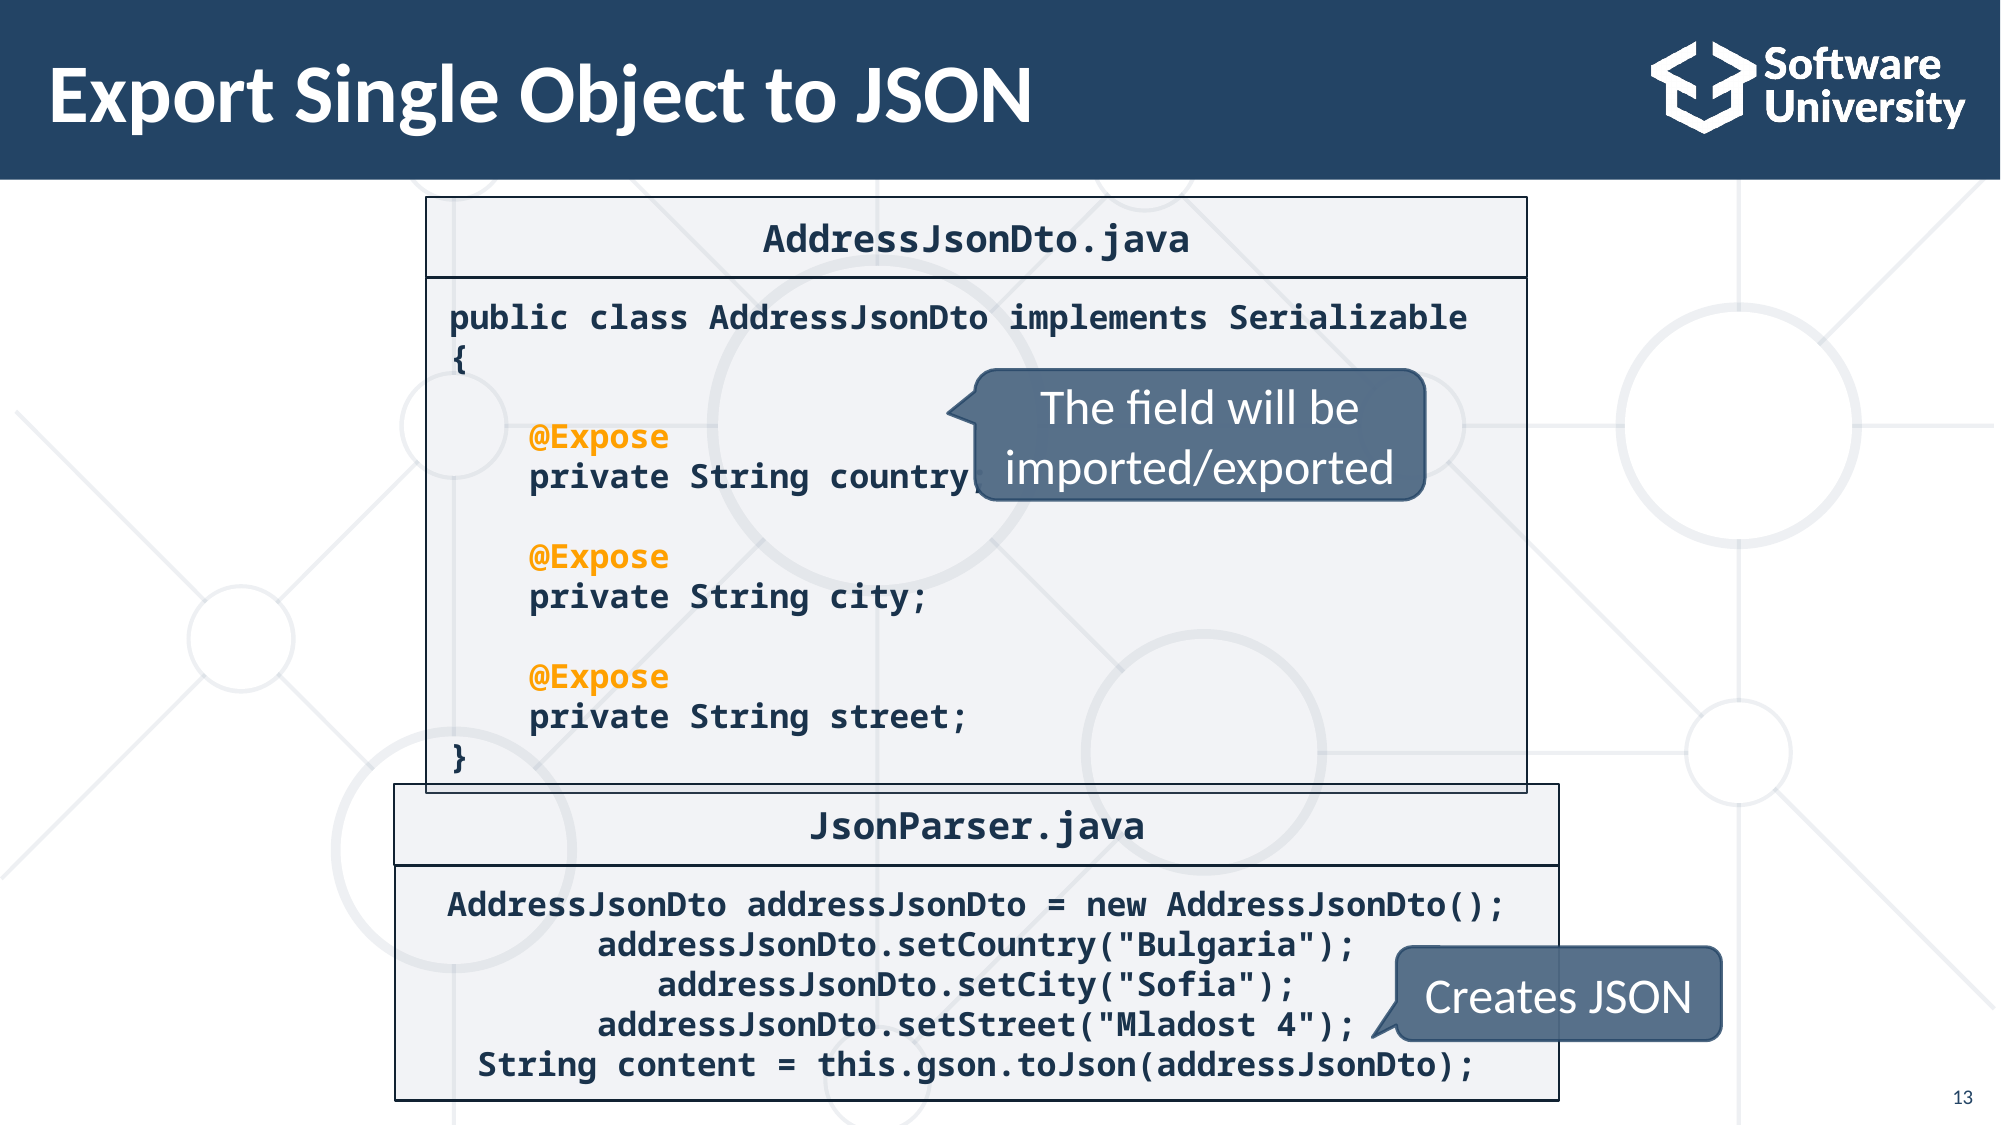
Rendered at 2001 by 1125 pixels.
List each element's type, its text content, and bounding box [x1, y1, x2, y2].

text_box AddressJsonDto addressJsonDto = new AddressJsonDto(); addressJsonDto.setCountry("Bulgaria"); addressJsonDto.setCity("Sofia"); addressJsonDto.setStreet("Mladost 4"); String content = this.gson.toJson(addressJsonDto); [395, 865, 1559, 1101]
title Export Single Object to JSON [31, 16, 1625, 162]
text_box The field will be imported/exported [945, 367, 1428, 503]
slide_number 13 [1927, 1067, 1989, 1117]
text_box Creates JSON [1370, 944, 1724, 1043]
text_box AddressJsonDto.java [426, 197, 1528, 278]
text_box public class AddressJsonDto implements Serializable { @Expose private String country; @Expose private String city; @Expose private String street; } [426, 278, 1528, 784]
picture [1651, 41, 1966, 134]
text_box JsonParser.java [394, 784, 1559, 865]
